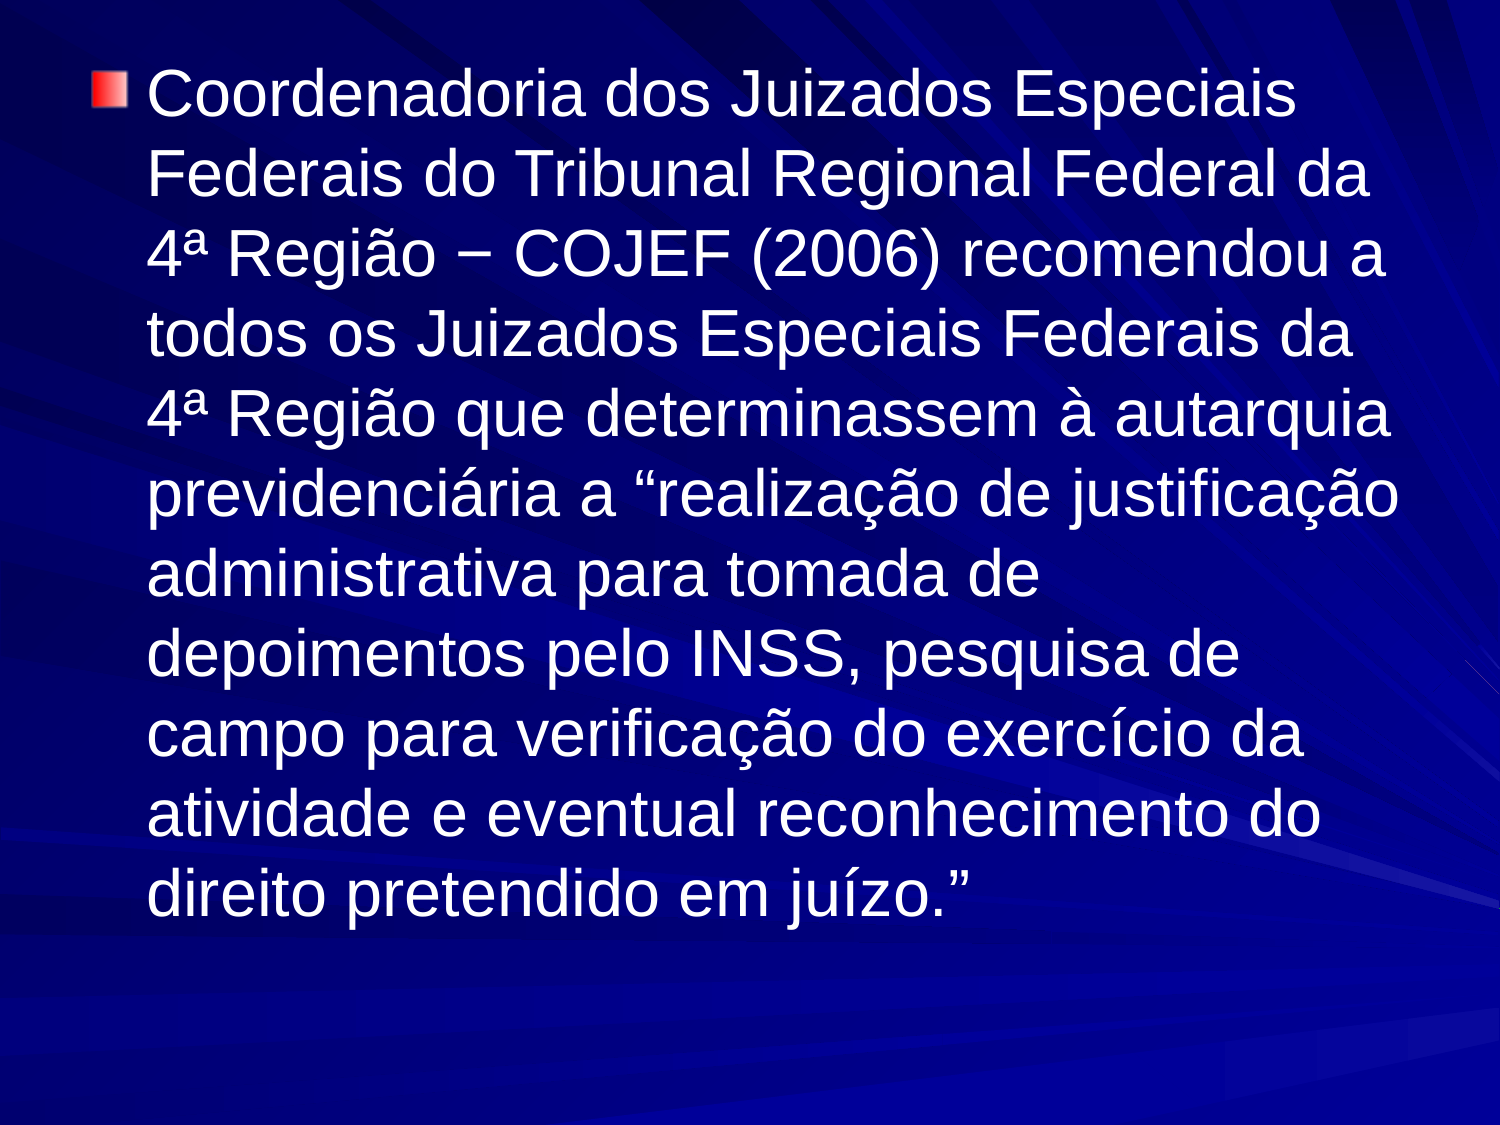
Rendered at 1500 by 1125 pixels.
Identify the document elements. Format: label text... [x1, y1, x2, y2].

picture [90, 69, 132, 112]
list Coordenadoria dos Juizados Especiais Federais do Tribunal Regional Federal da 4ª Região − COJEF (2006) recomendou a todos os Juizados Especiais Federais da 4ª Região que determinassem à autarquia previdenciária a “realização de justificação administrativa para tomada de depoimentos pelo INSS, pesquisa de campo para verificação do exercício da atividade e eventual reconhecimento do direito pretendido em juízo.” [74, 42, 1426, 1006]
